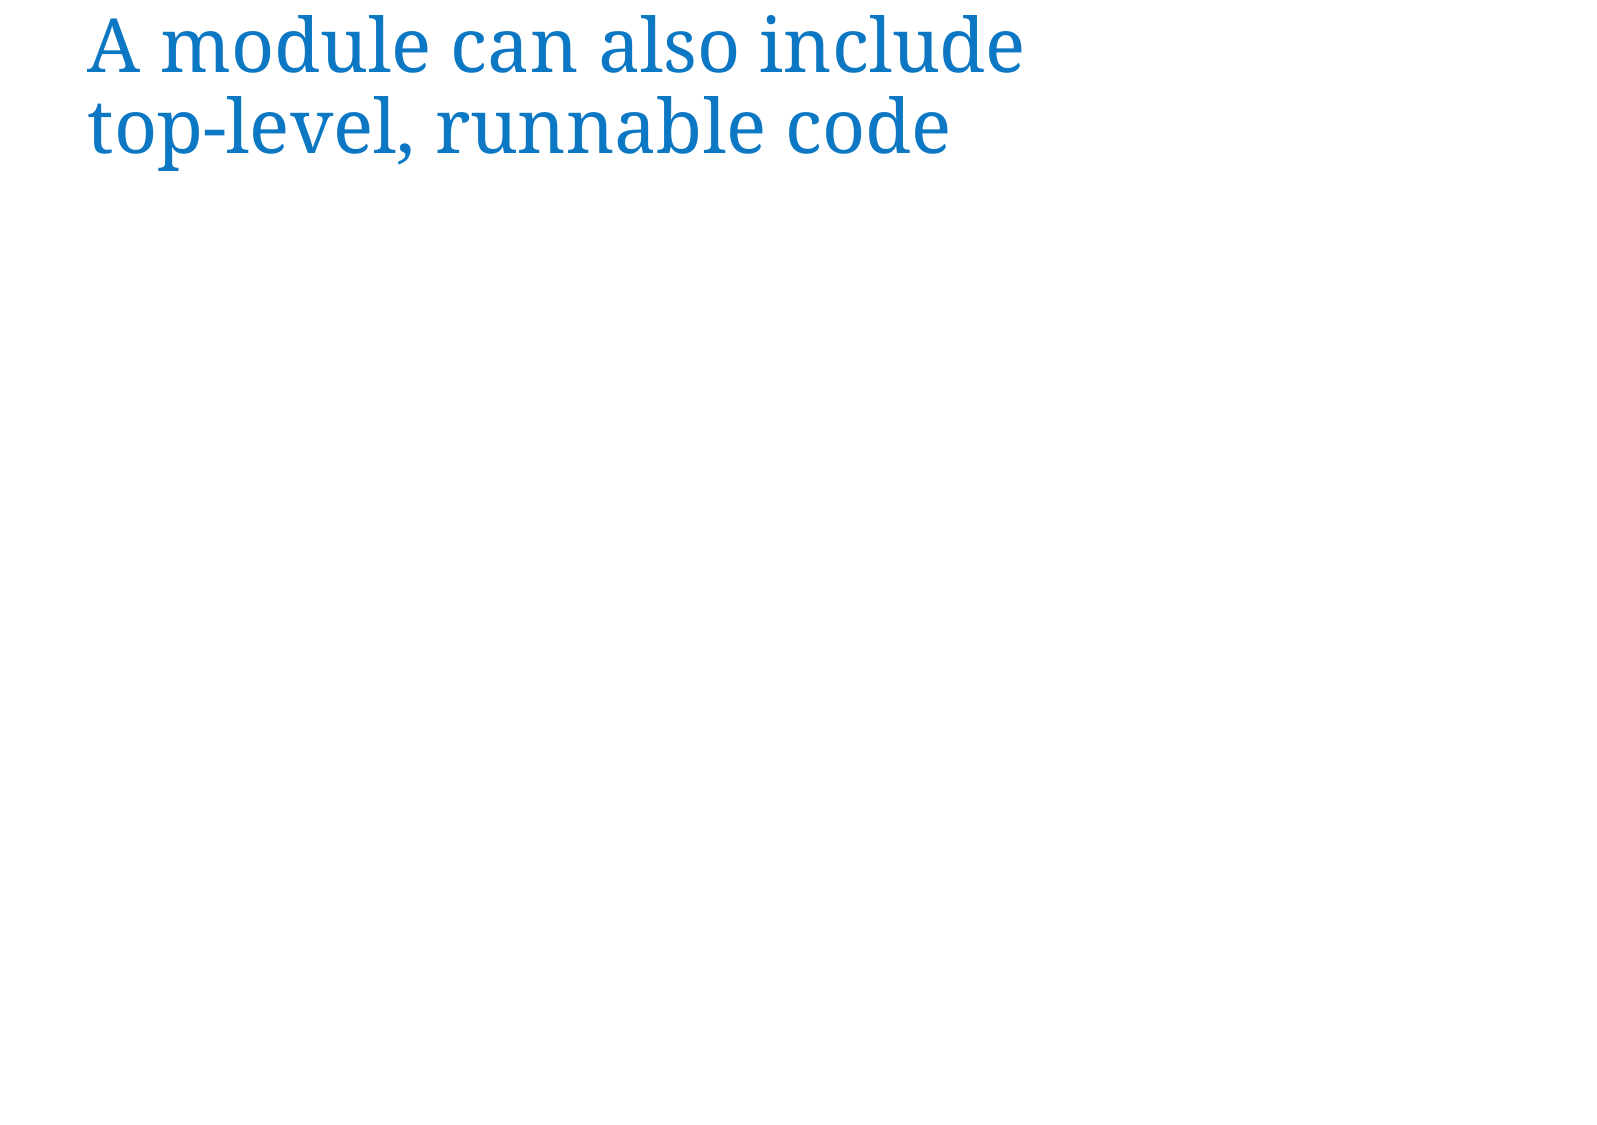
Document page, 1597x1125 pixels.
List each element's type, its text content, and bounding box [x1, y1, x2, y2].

text_box A module can also include top-level, runnable code [73, 0, 1536, 188]
